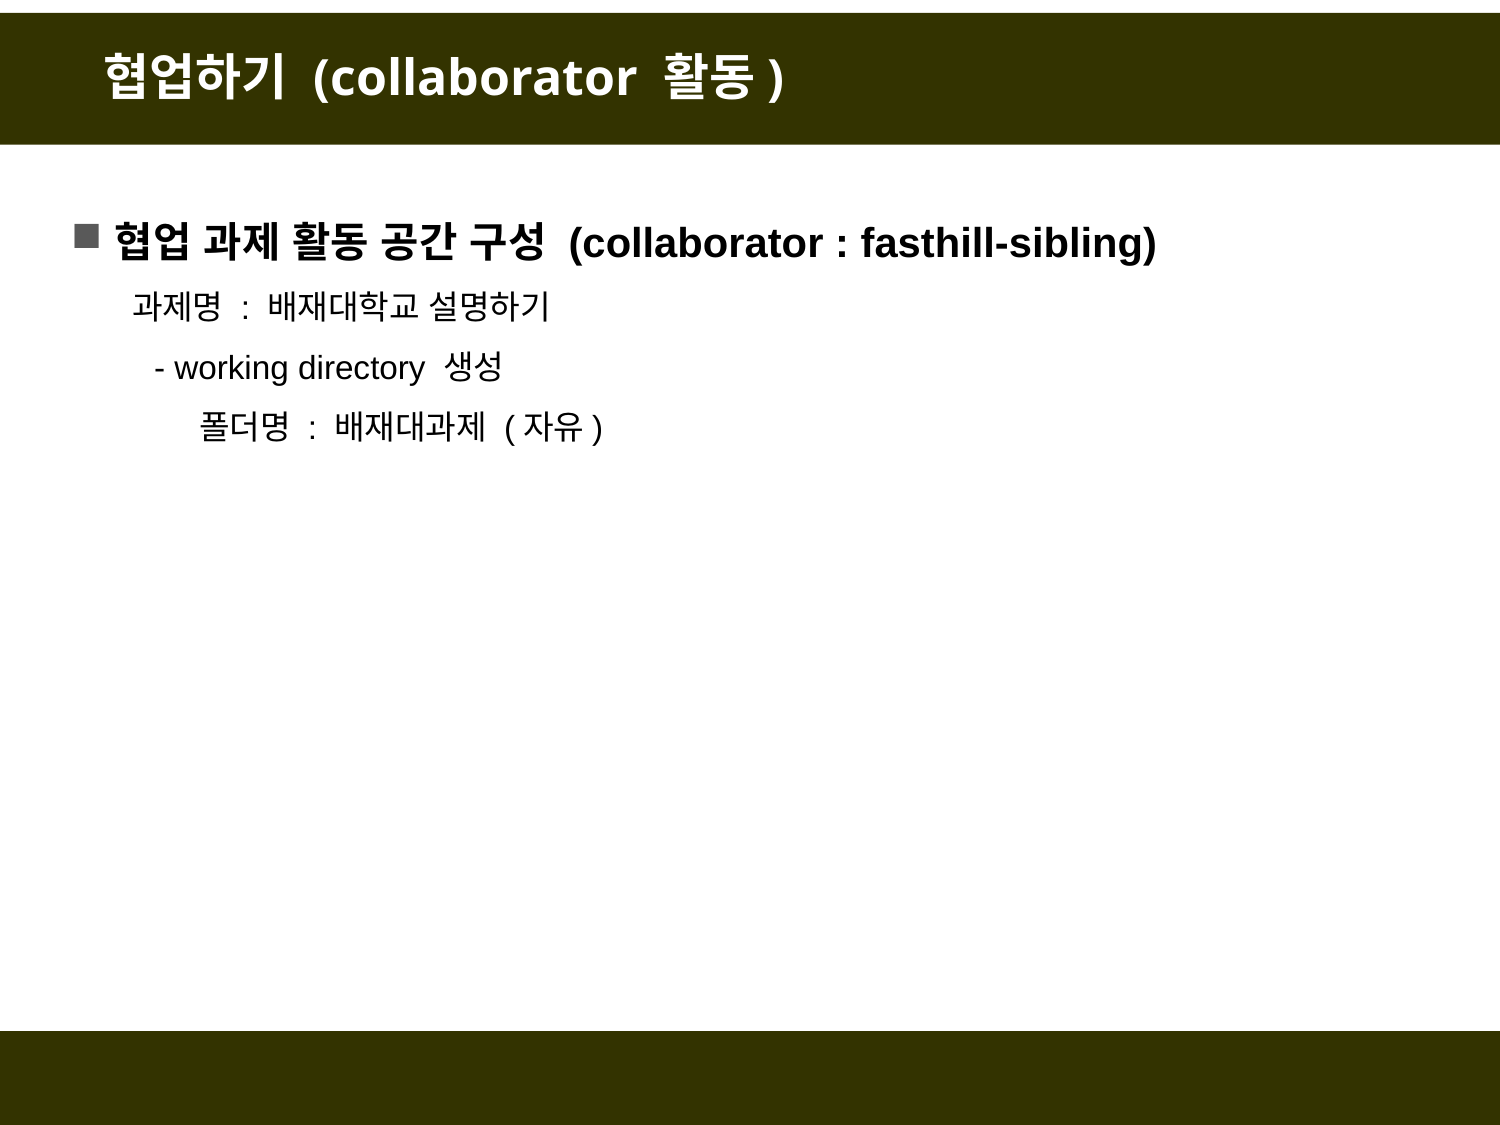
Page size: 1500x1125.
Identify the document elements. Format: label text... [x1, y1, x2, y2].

text_box 협업 과제 활동 공간 구성 (collaborator : fasthill-sibling) 과제명 : 배재대학교 설명하기 - working directory 생성 폴더명 : 배재대과제 (자유) [56, 183, 1474, 570]
title 협업하기 (collaborator 활동) [88, 31, 1282, 126]
